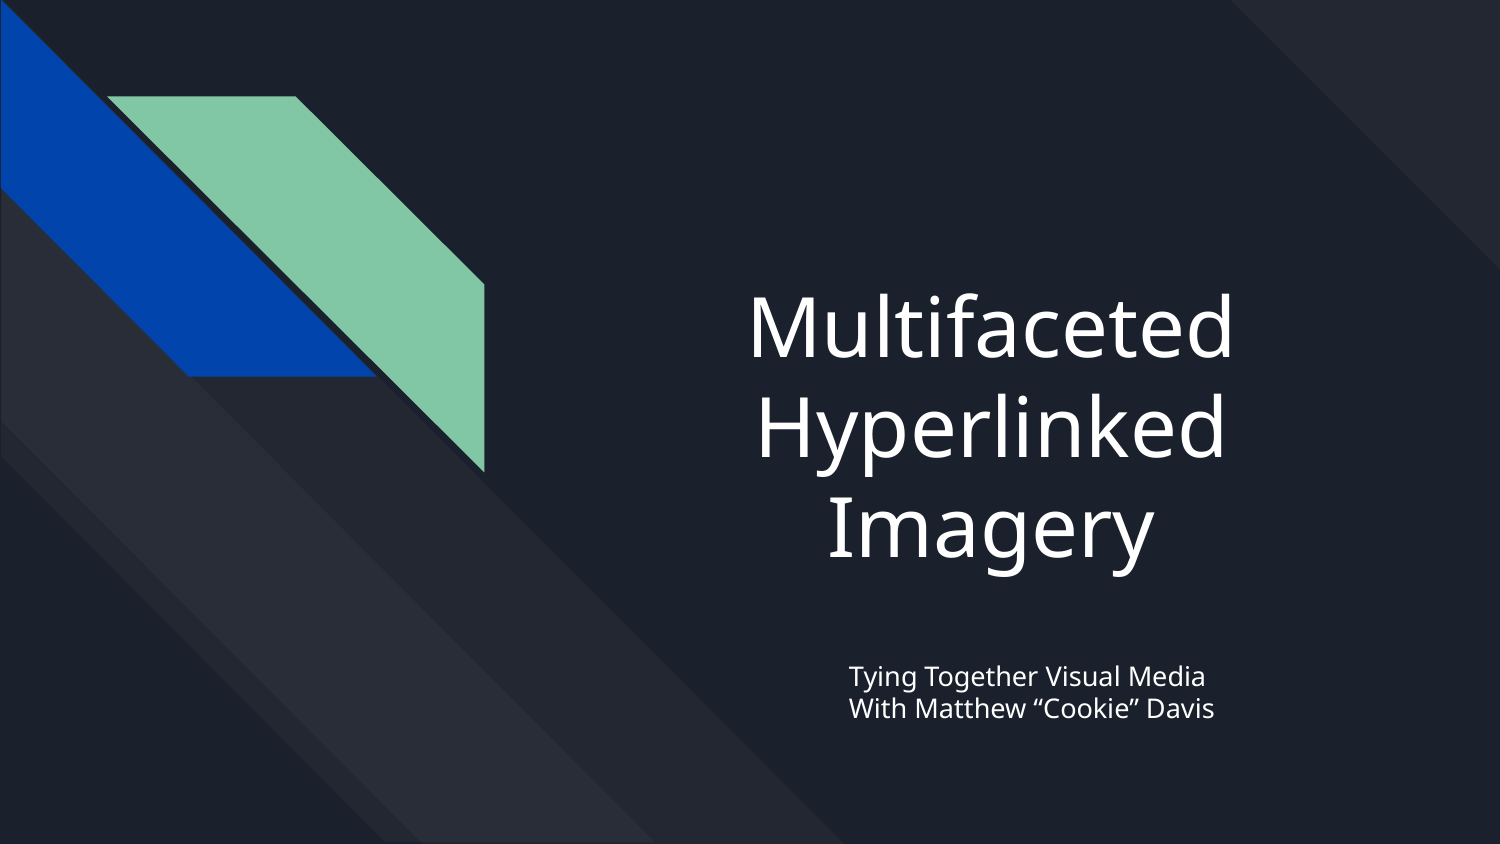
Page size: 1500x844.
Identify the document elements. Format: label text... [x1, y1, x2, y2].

title Multifaceted Hyperlinked Imagery [580, 258, 1404, 518]
subtitle Tying Together Visual Media With Matthew “Cookie” Davis [833, 643, 1404, 727]
